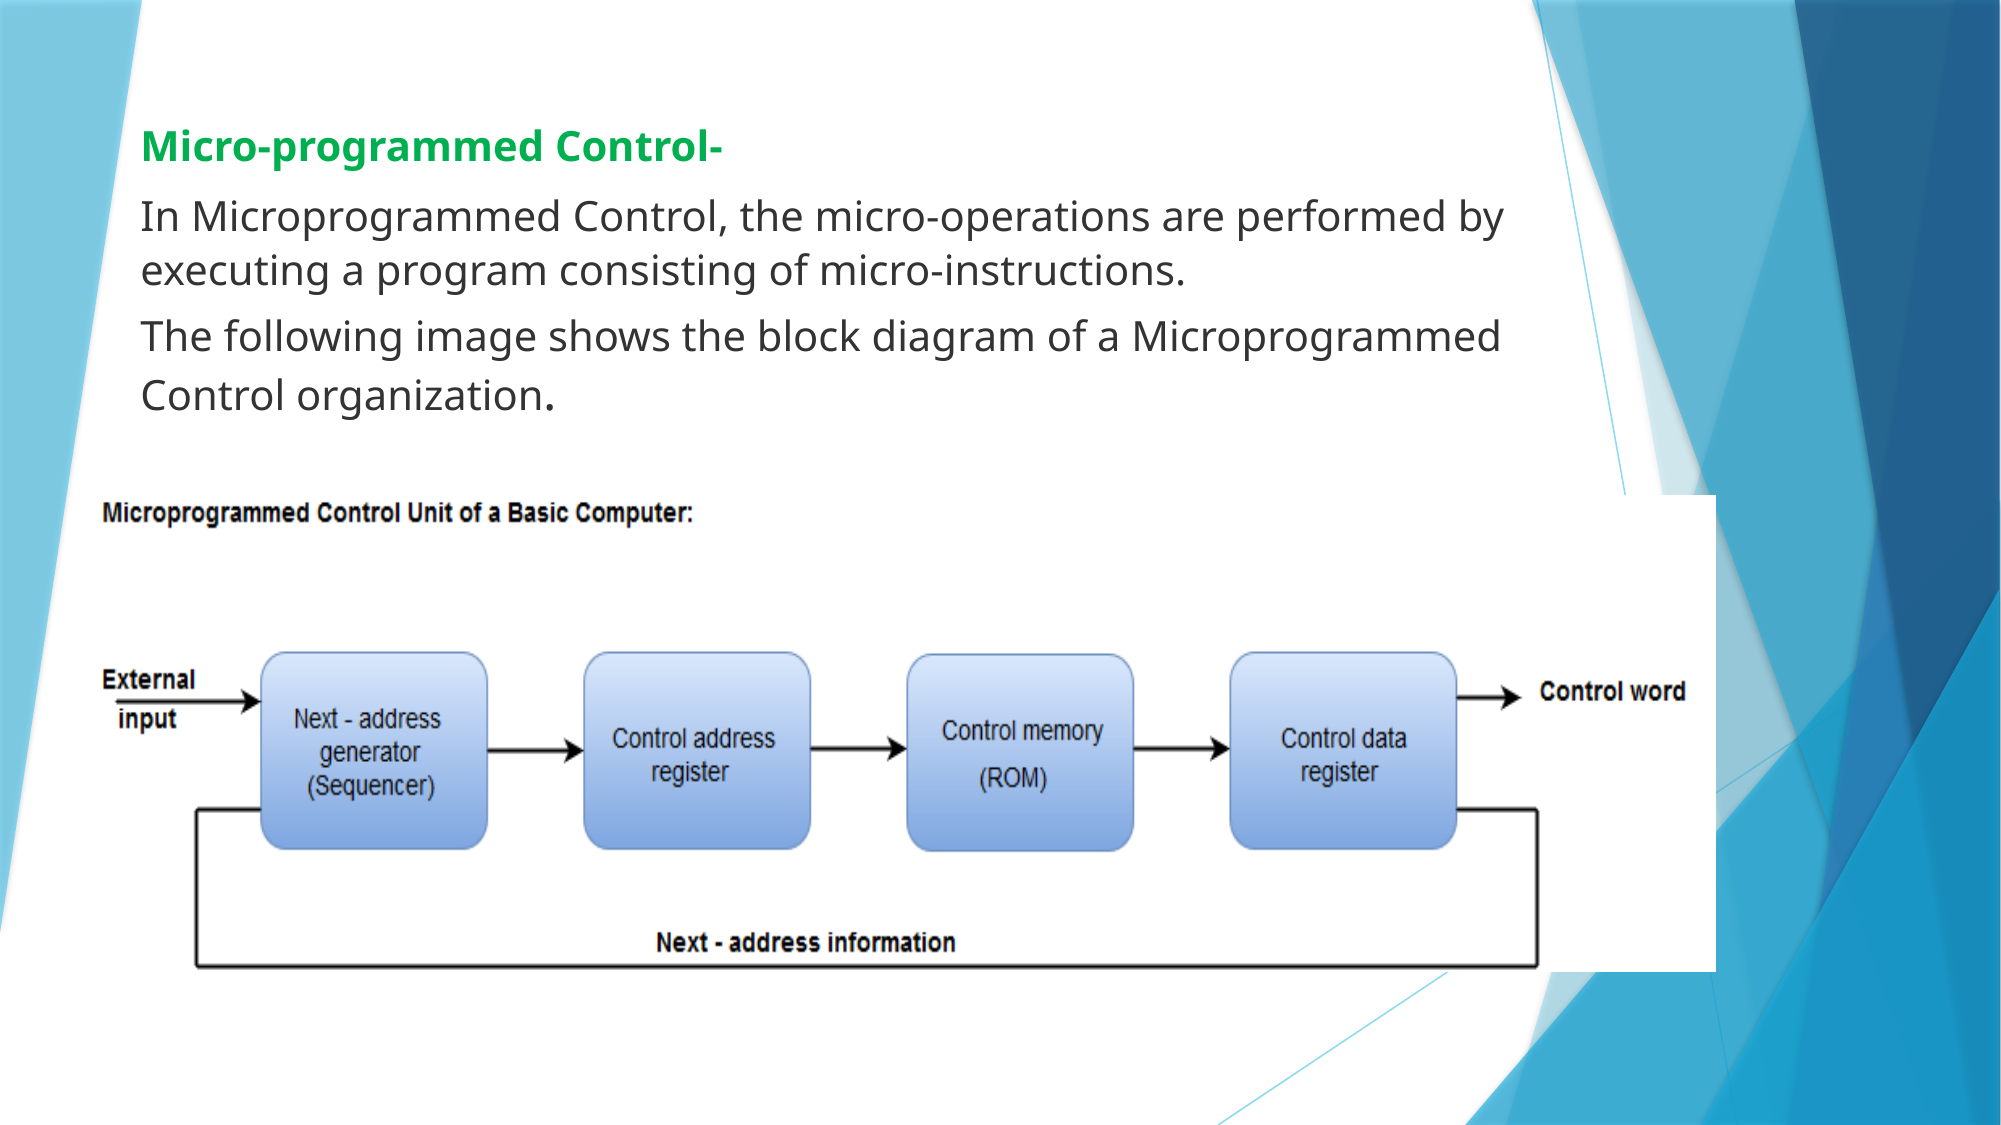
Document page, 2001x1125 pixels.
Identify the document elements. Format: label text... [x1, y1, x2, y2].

picture [98, 494, 1716, 972]
text_box Micro-programmed Control- In Microprogrammed Control, the micro-operations are performed by executing a program consisting of micro-instructions. The following image shows the block diagram of a Microprogrammed Control organization. [125, 108, 1599, 473]
